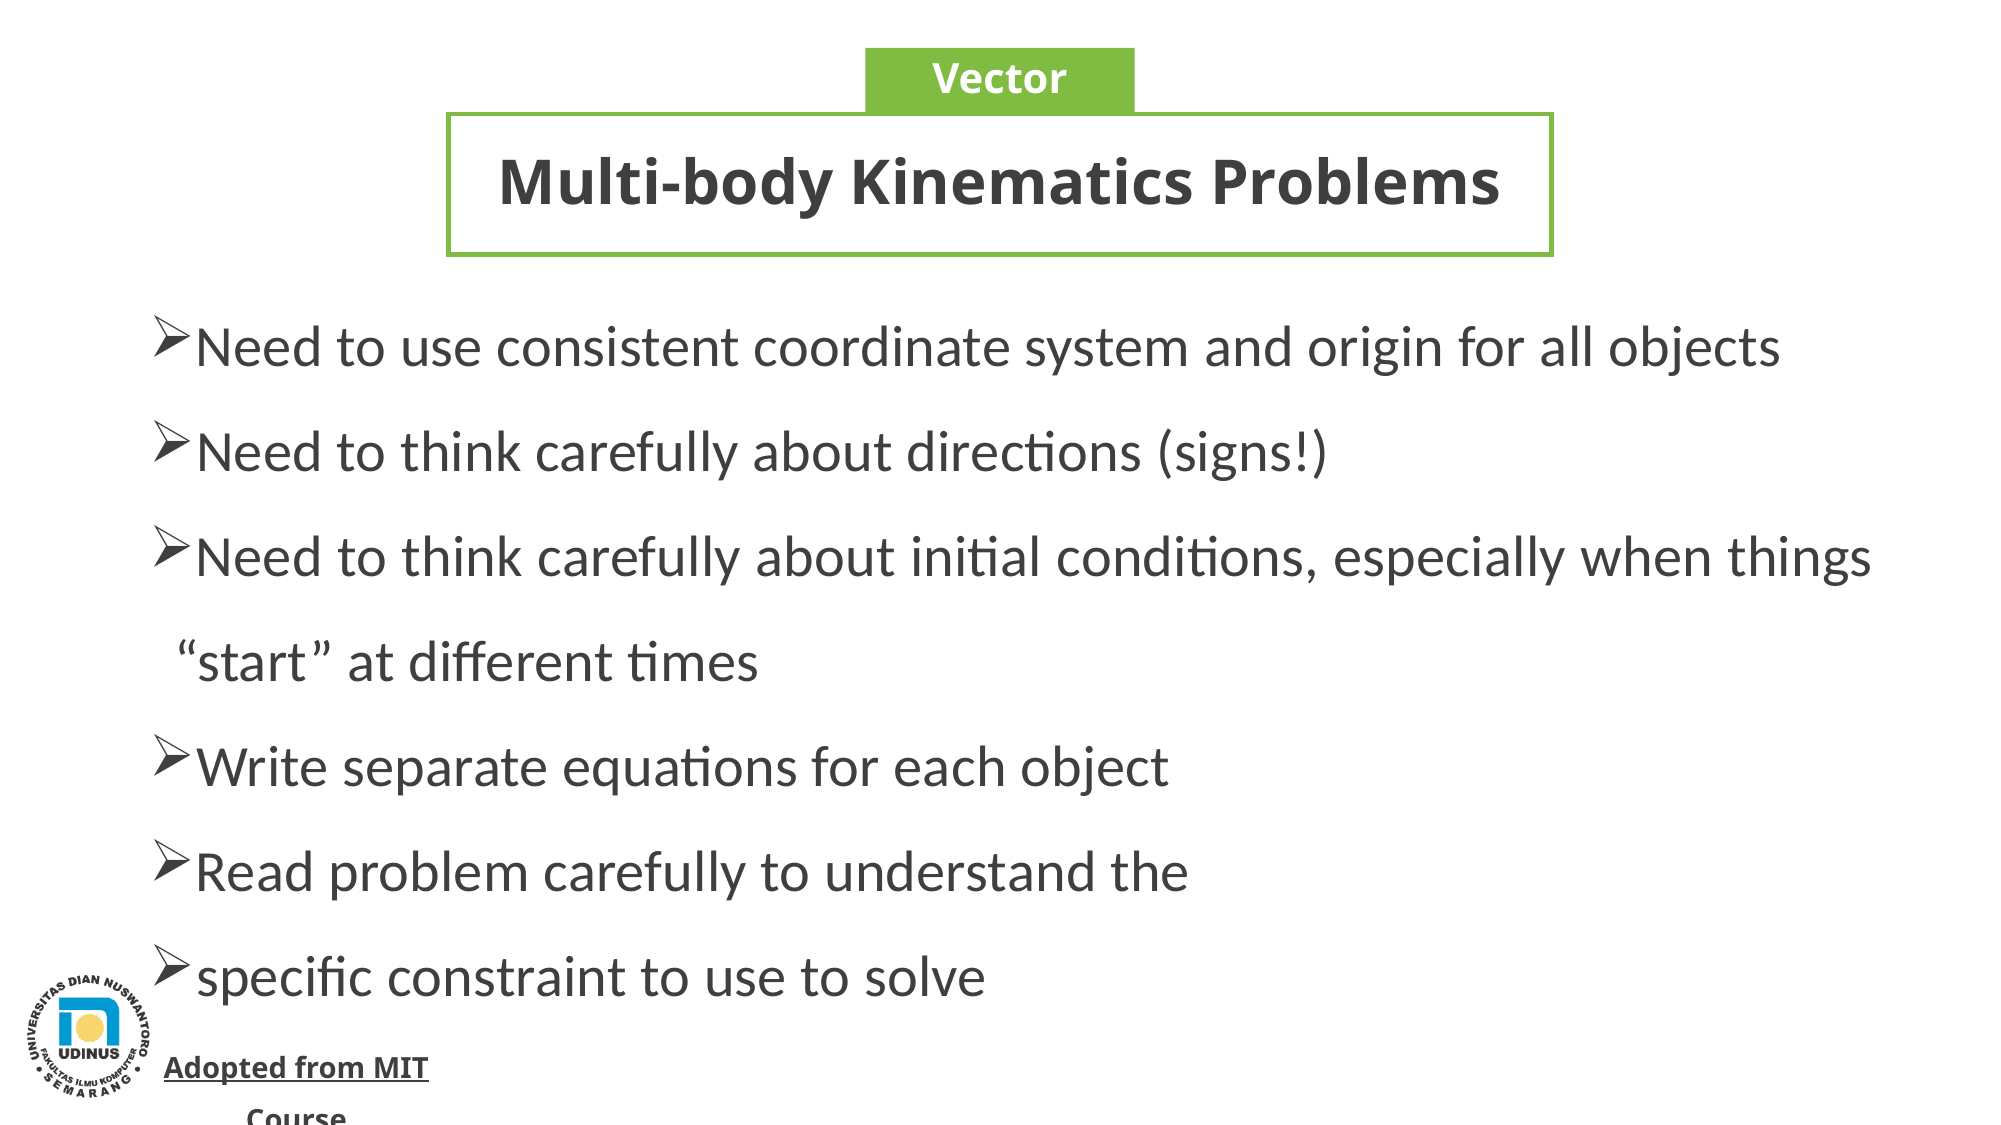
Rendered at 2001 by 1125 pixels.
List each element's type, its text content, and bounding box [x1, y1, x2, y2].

picture [0, 960, 189, 1113]
text_box Adopted from MIT Course [134, 1024, 459, 1125]
text_box Multi-body Kinematics Problems [447, 113, 1552, 255]
text_box Vector [847, 43, 1153, 113]
text_box Need to use consistent coordinate system and origin for all objects Need to think carefully about directions (signs!) Need to think carefully about initial conditions, especially when things “start” at different times Write separate equations for each object Read problem carefully to understand the specific constraint to use to solve [134, 265, 1891, 1016]
